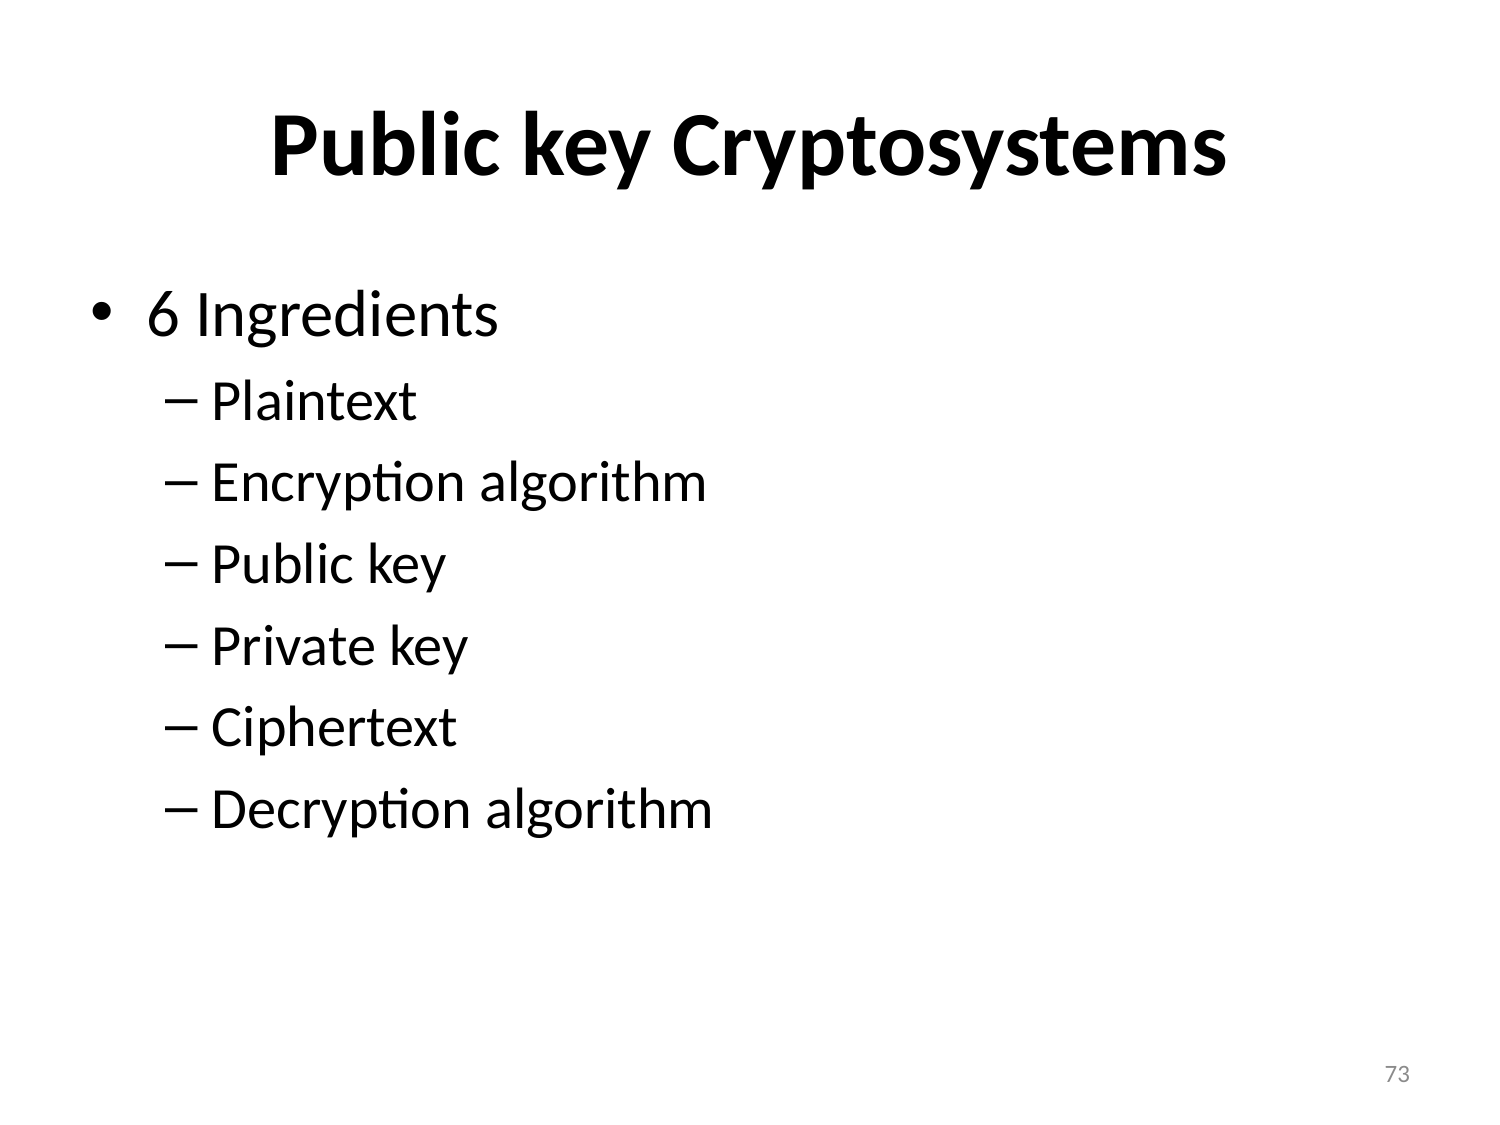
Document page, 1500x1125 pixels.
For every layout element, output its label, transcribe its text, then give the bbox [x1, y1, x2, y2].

list 6 Ingredients Plaintext Encryption algorithm Public key Private key Ciphertext Decryption algorithm [75, 262, 1425, 1005]
slide_number 73 [1074, 1042, 1425, 1103]
title Public key Cryptosystems [75, 45, 1425, 233]
